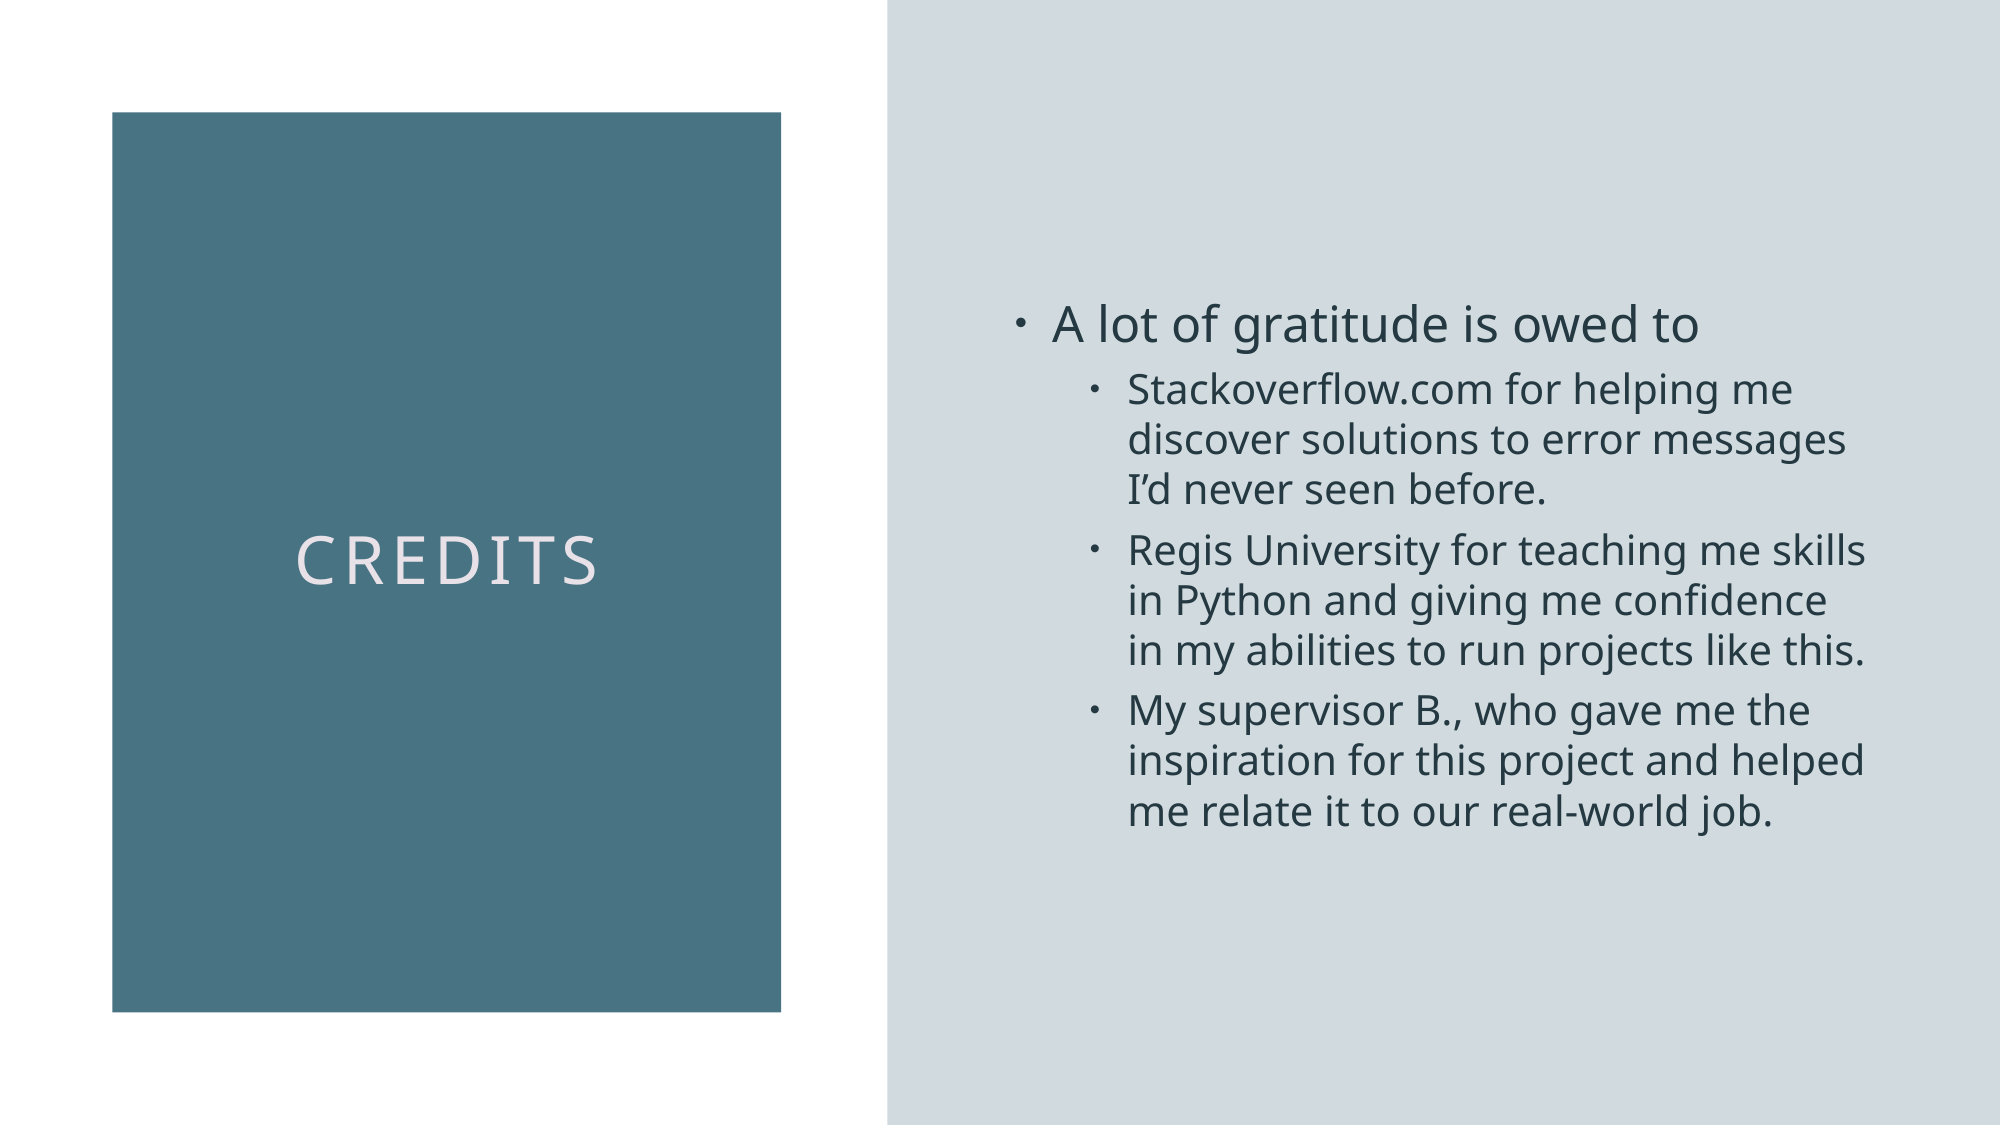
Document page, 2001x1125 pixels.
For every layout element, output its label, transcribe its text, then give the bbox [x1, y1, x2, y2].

text_box [886, 0, 2000, 1125]
title Credits [225, 224, 669, 900]
text_box [111, 111, 782, 1013]
list A lot of gratitude is owed to Stackoverflow.com for helping me discover solutions to error messages I’d never seen before. Regis University for teaching me skills in Python and giving me confidence in my abilities to run projects like this. My supervisor B., who gave me the inspiration for this project and helped me relate it to our real-world job. [999, 98, 1888, 1029]
text_box [0, 0, 886, 1125]
